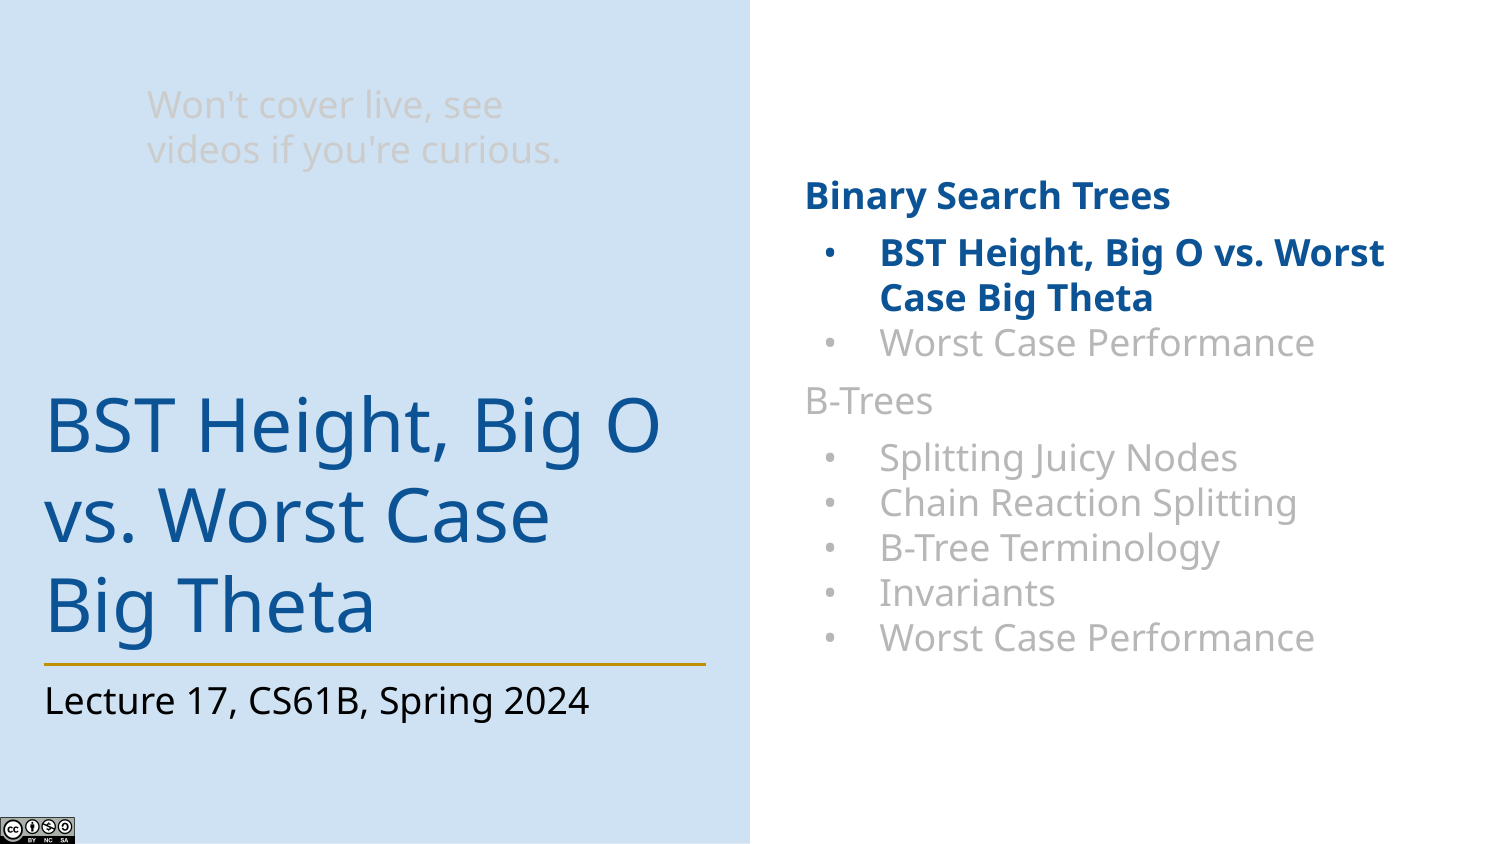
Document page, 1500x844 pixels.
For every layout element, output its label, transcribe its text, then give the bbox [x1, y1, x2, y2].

subtitle Lecture 17, CS61B, Spring 2024 [29, 667, 712, 732]
list Won't cover live, see videos if you're curious. [132, 65, 609, 219]
title BST Height, Big O vs. Worst Case Big Theta [29, 328, 692, 663]
picture [0, 817, 75, 844]
list Binary Search Trees BST Height, Big O vs. Worst Case Big Theta Worst Case Performance B-Trees Splitting Juicy Nodes Chain Reaction Splitting B-Tree Terminology Invariants Worst Case Performance [789, 65, 1446, 765]
